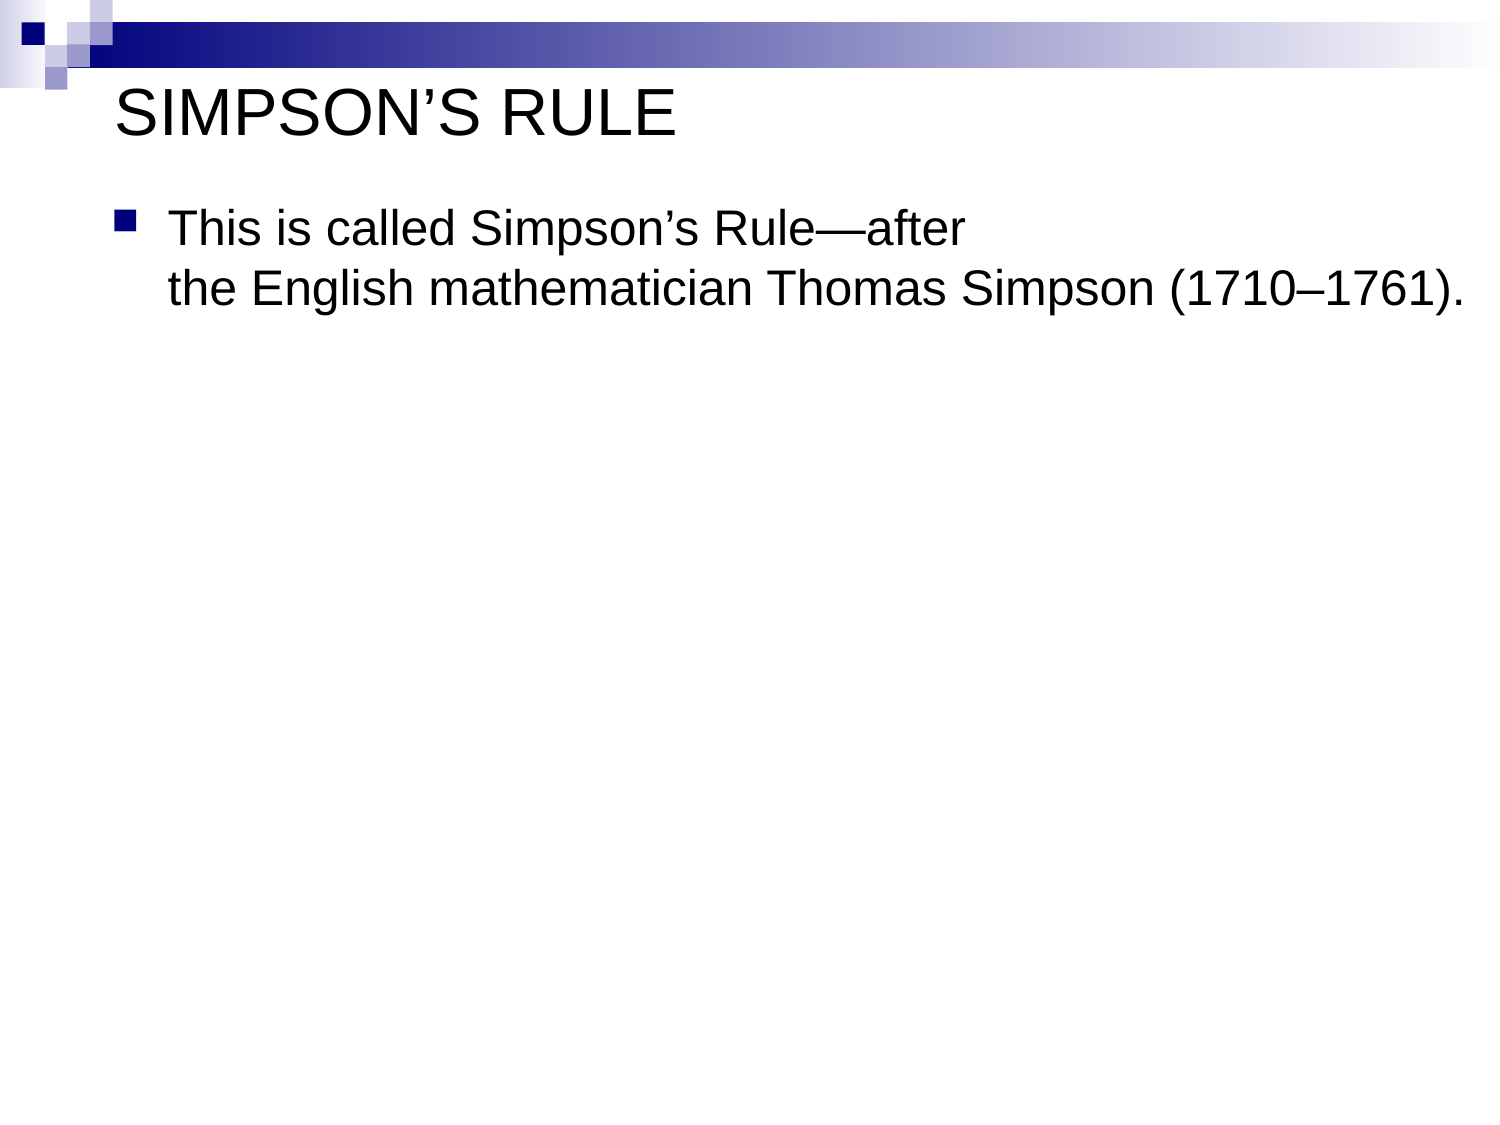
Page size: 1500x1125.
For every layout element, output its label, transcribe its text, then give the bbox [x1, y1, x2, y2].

list This is called Simpson’s Rule—after the English mathematician Thomas Simpson (1710–1761). [96, 187, 1500, 1125]
title SIMPSON’S RULE [99, 60, 975, 157]
